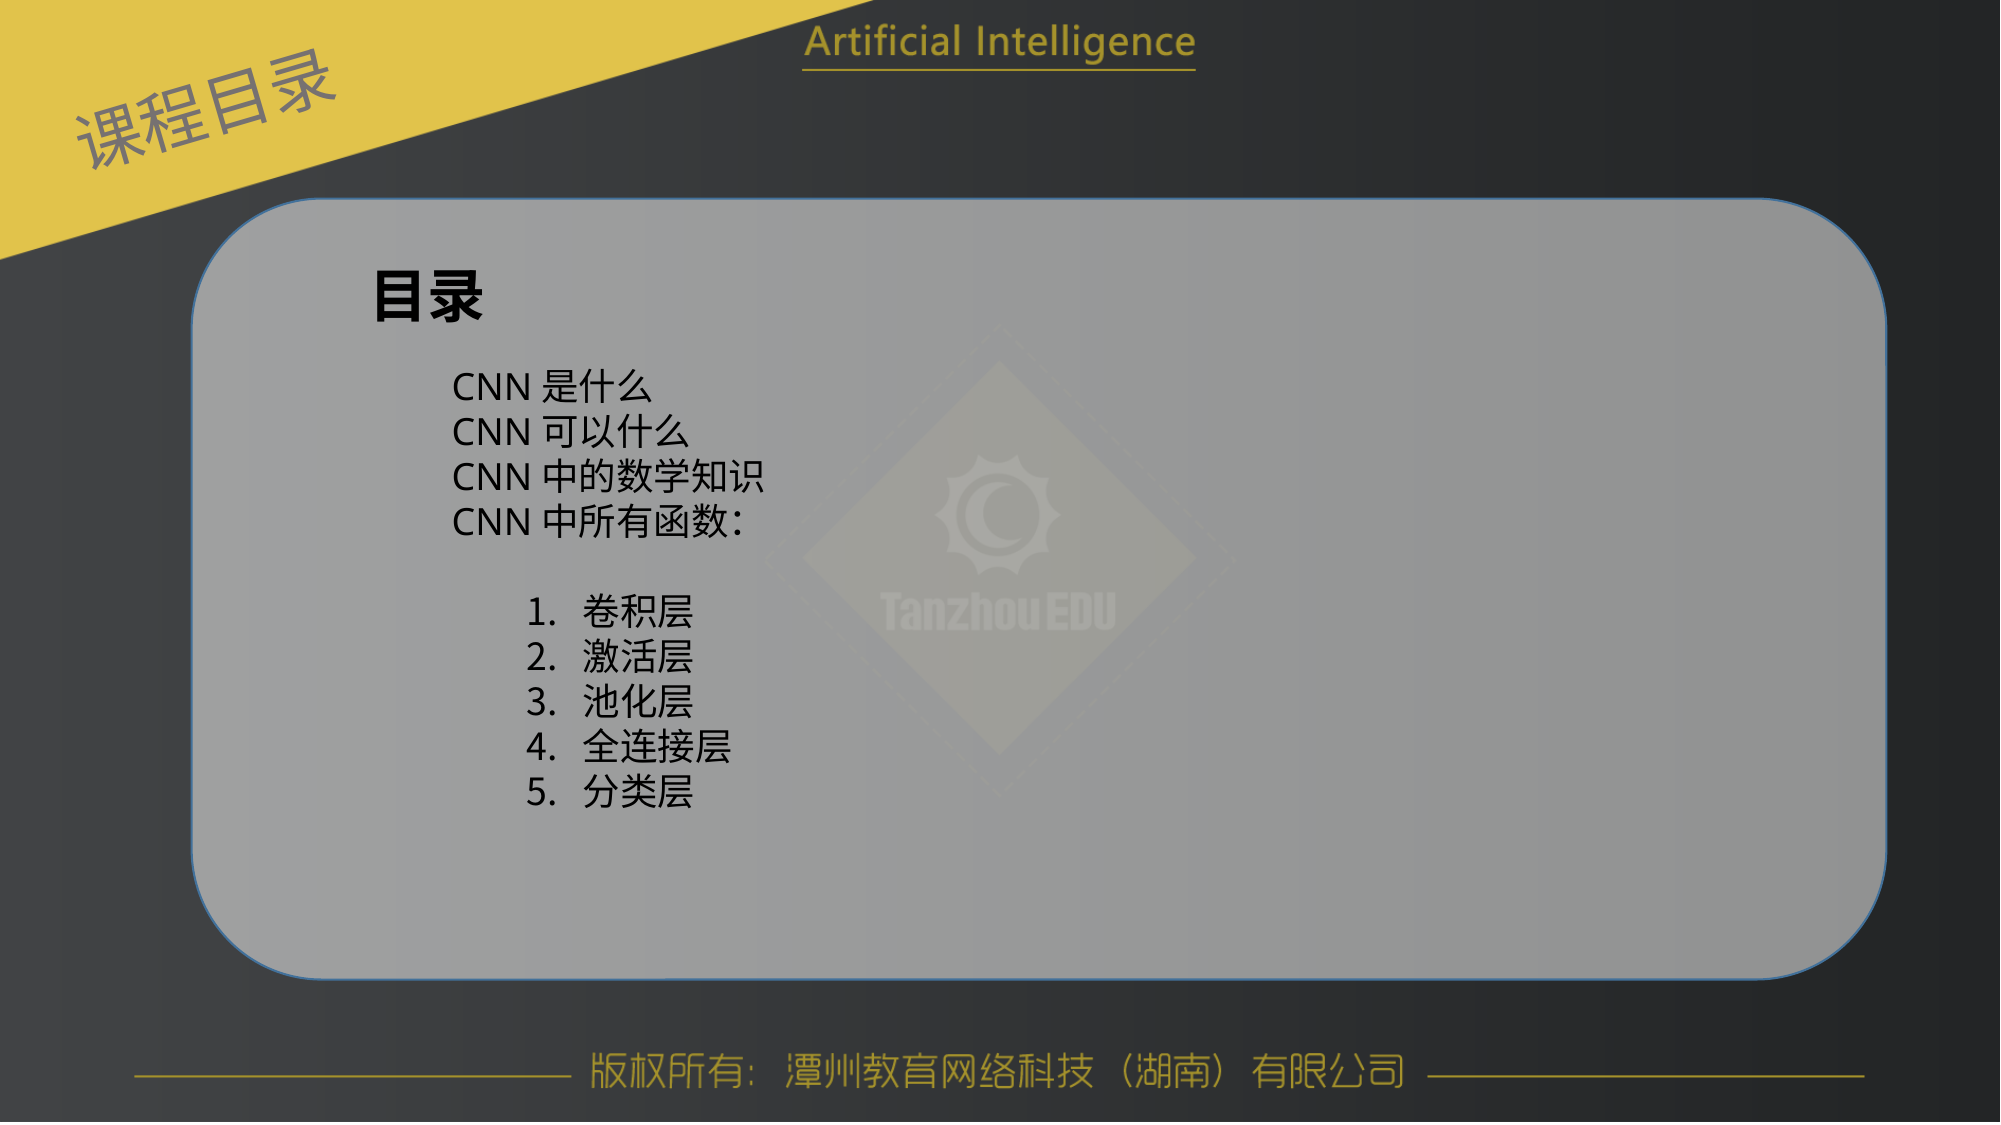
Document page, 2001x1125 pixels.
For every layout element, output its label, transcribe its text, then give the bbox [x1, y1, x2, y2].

picture [0, 0, 2000, 1122]
text_box 课程目录 [56, 22, 354, 193]
text_box 目录 [354, 251, 1290, 337]
text_box CNN是什么 CNN可以什么 CNN中的数学知识 CNN中所有函数： 卷积层 激活层 池化层 全连接层 分类层 [436, 355, 1524, 820]
text_box [191, 198, 1887, 980]
